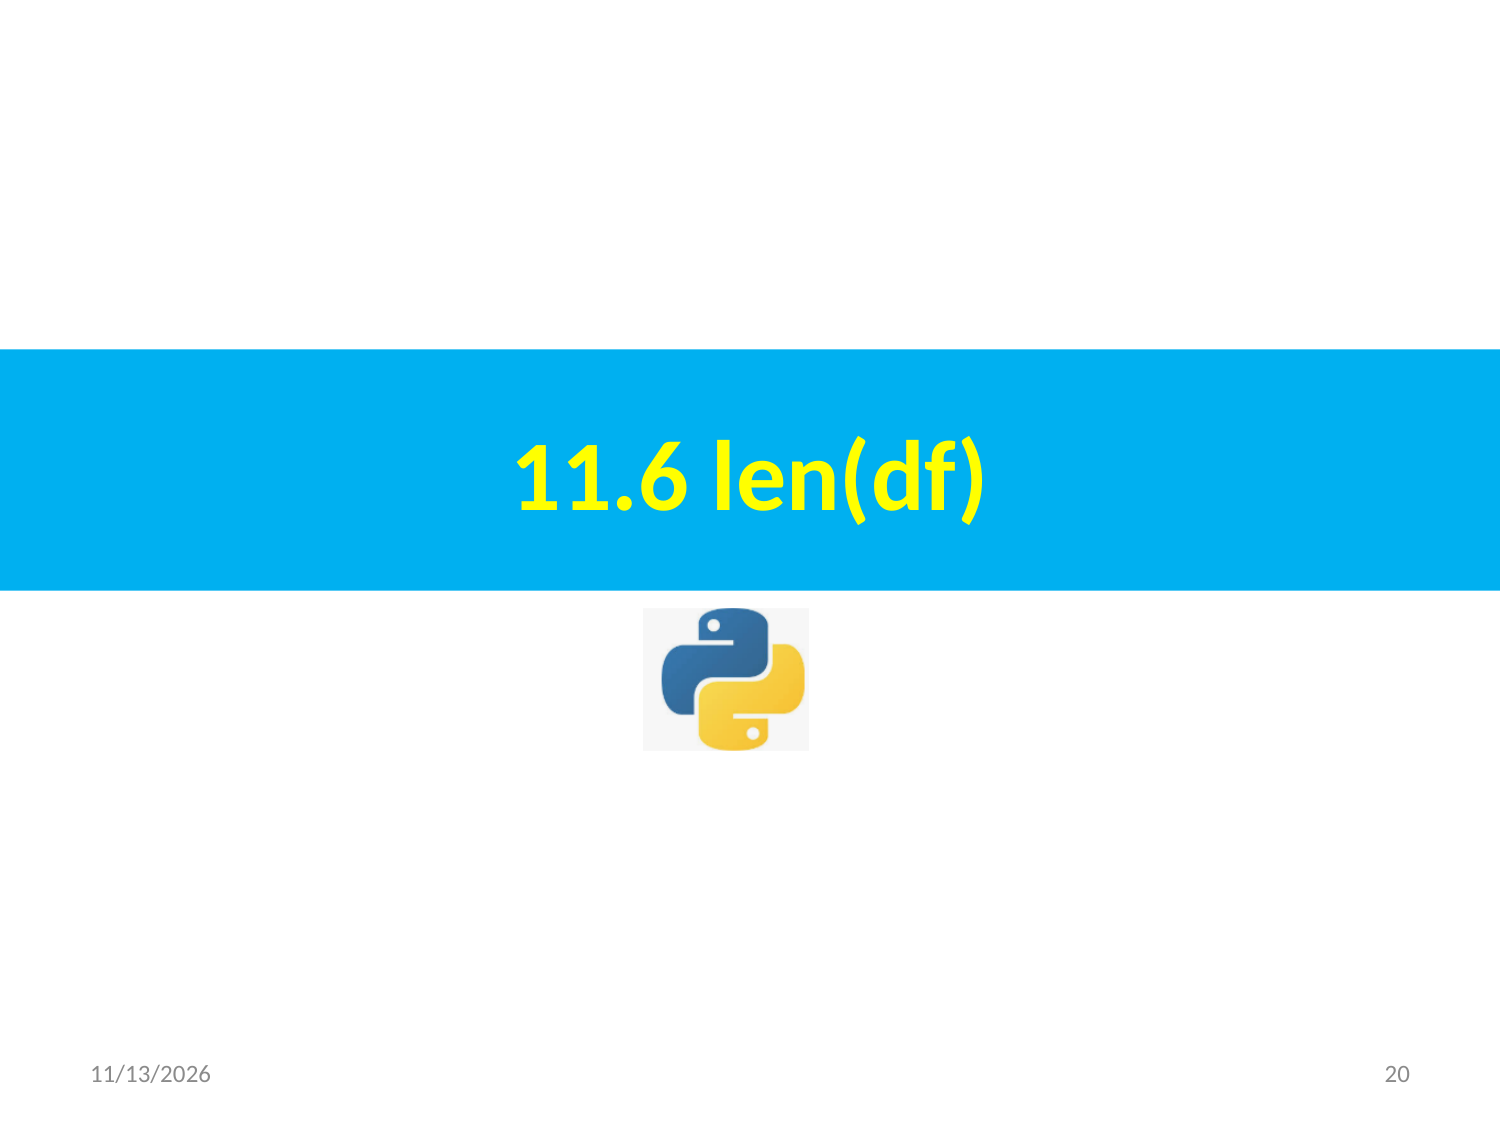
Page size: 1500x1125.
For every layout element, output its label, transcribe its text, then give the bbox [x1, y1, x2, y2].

picture [643, 606, 809, 752]
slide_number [75, 1042, 425, 1103]
title 11.6 len(df) [0, 349, 1500, 591]
slide_number 20 [1074, 1042, 1425, 1103]
